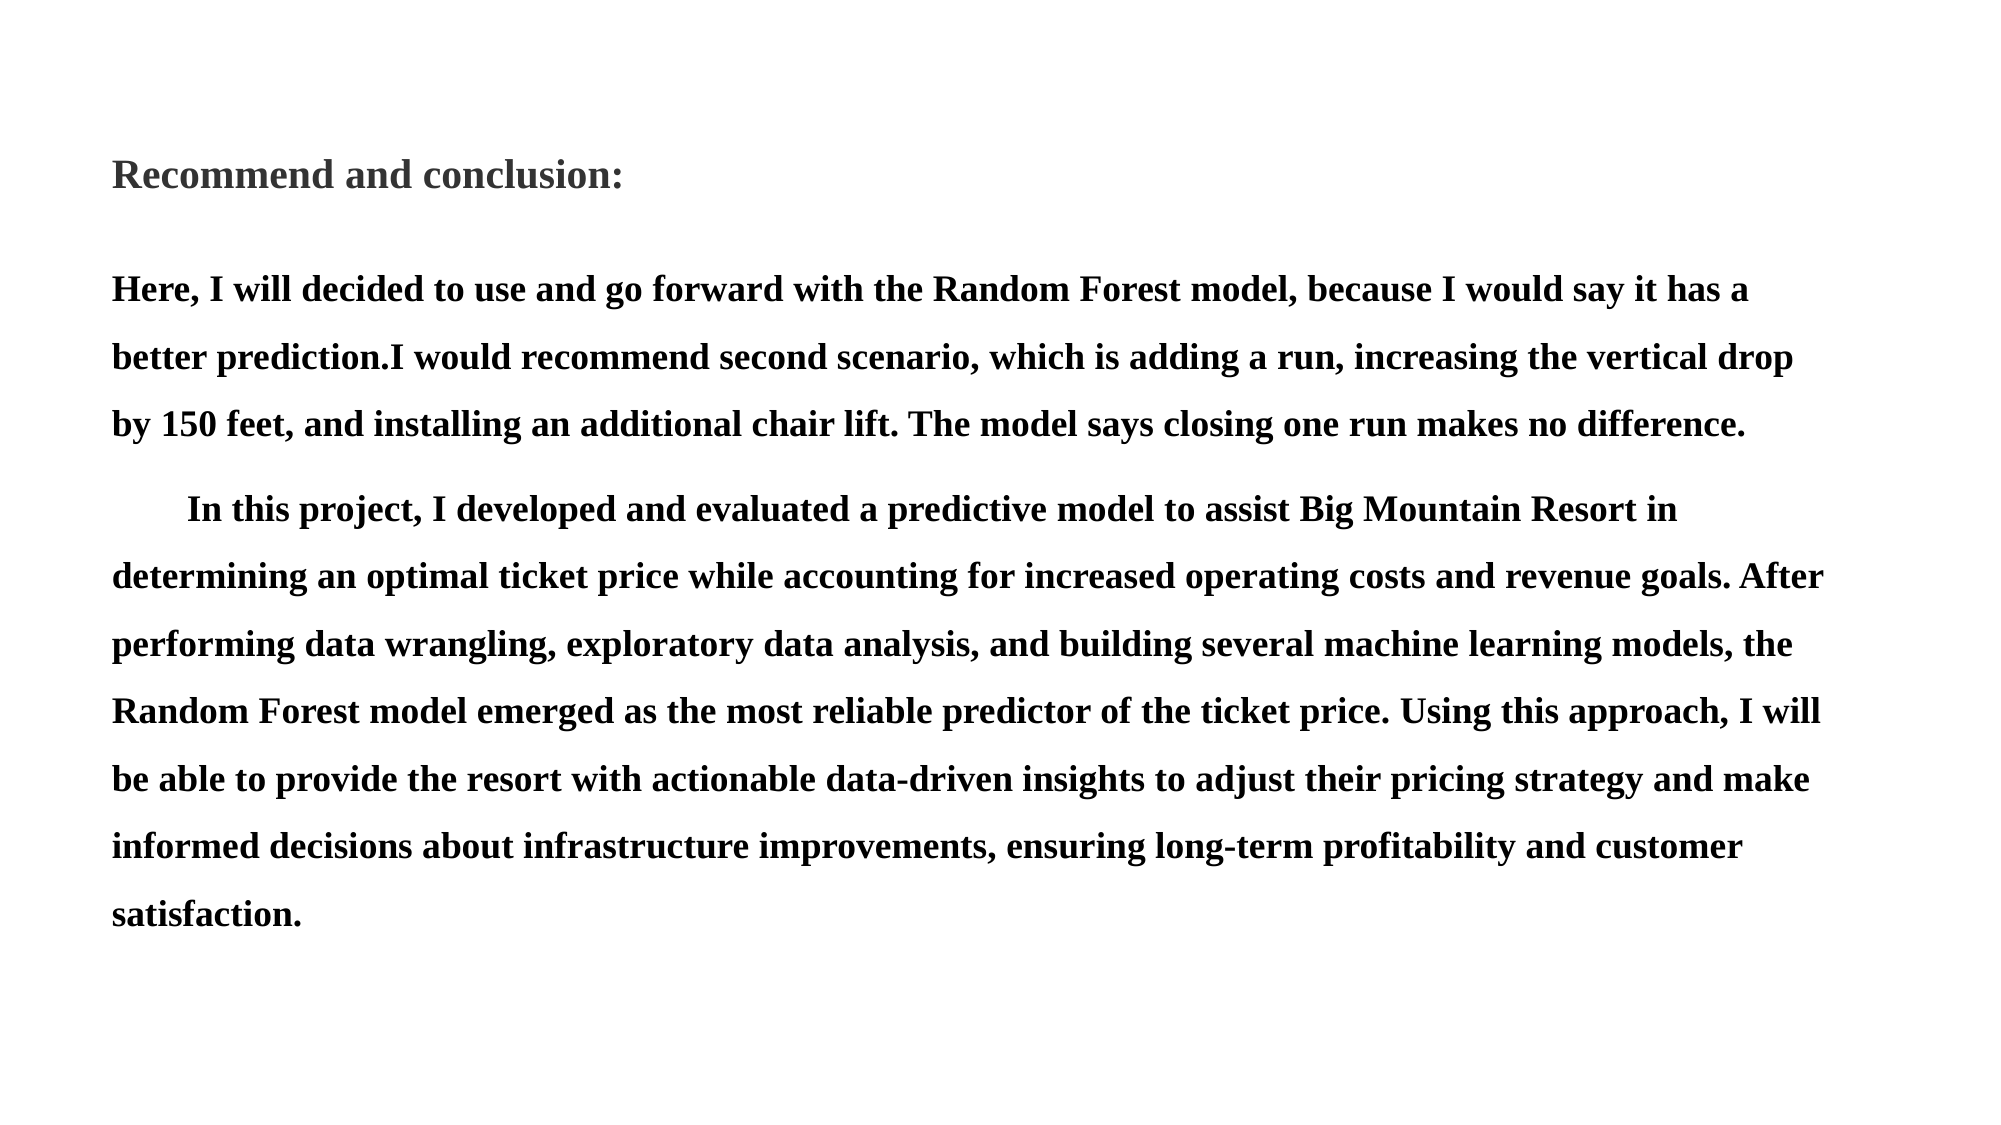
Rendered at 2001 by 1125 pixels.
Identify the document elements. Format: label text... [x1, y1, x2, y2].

text_box Recommend and conclusion: Here, I will decided to use and go forward with the Random Forest model, because I would say it has a better prediction.I would recommend second scenario, which is adding a run, increasing the vertical drop by 150 feet, and installing an additional chair lift. The model says closing one run makes no difference. In this project, I developed and evaluated a predictive model to assist Big Mountain Resort in determining an optimal ticket price while accounting for increased operating costs and revenue goals. After performing data wrangling, exploratory data analysis, and building several machine learning models, the Random Forest model emerged as the most reliable predictor of the ticket price. Using this approach, I will be able to provide the resort with actionable data-driven insights to adjust their pricing strategy and make informed decisions about infrastructure improvements, ensuring long-term profitability and customer satisfaction. [97, 139, 1858, 1003]
